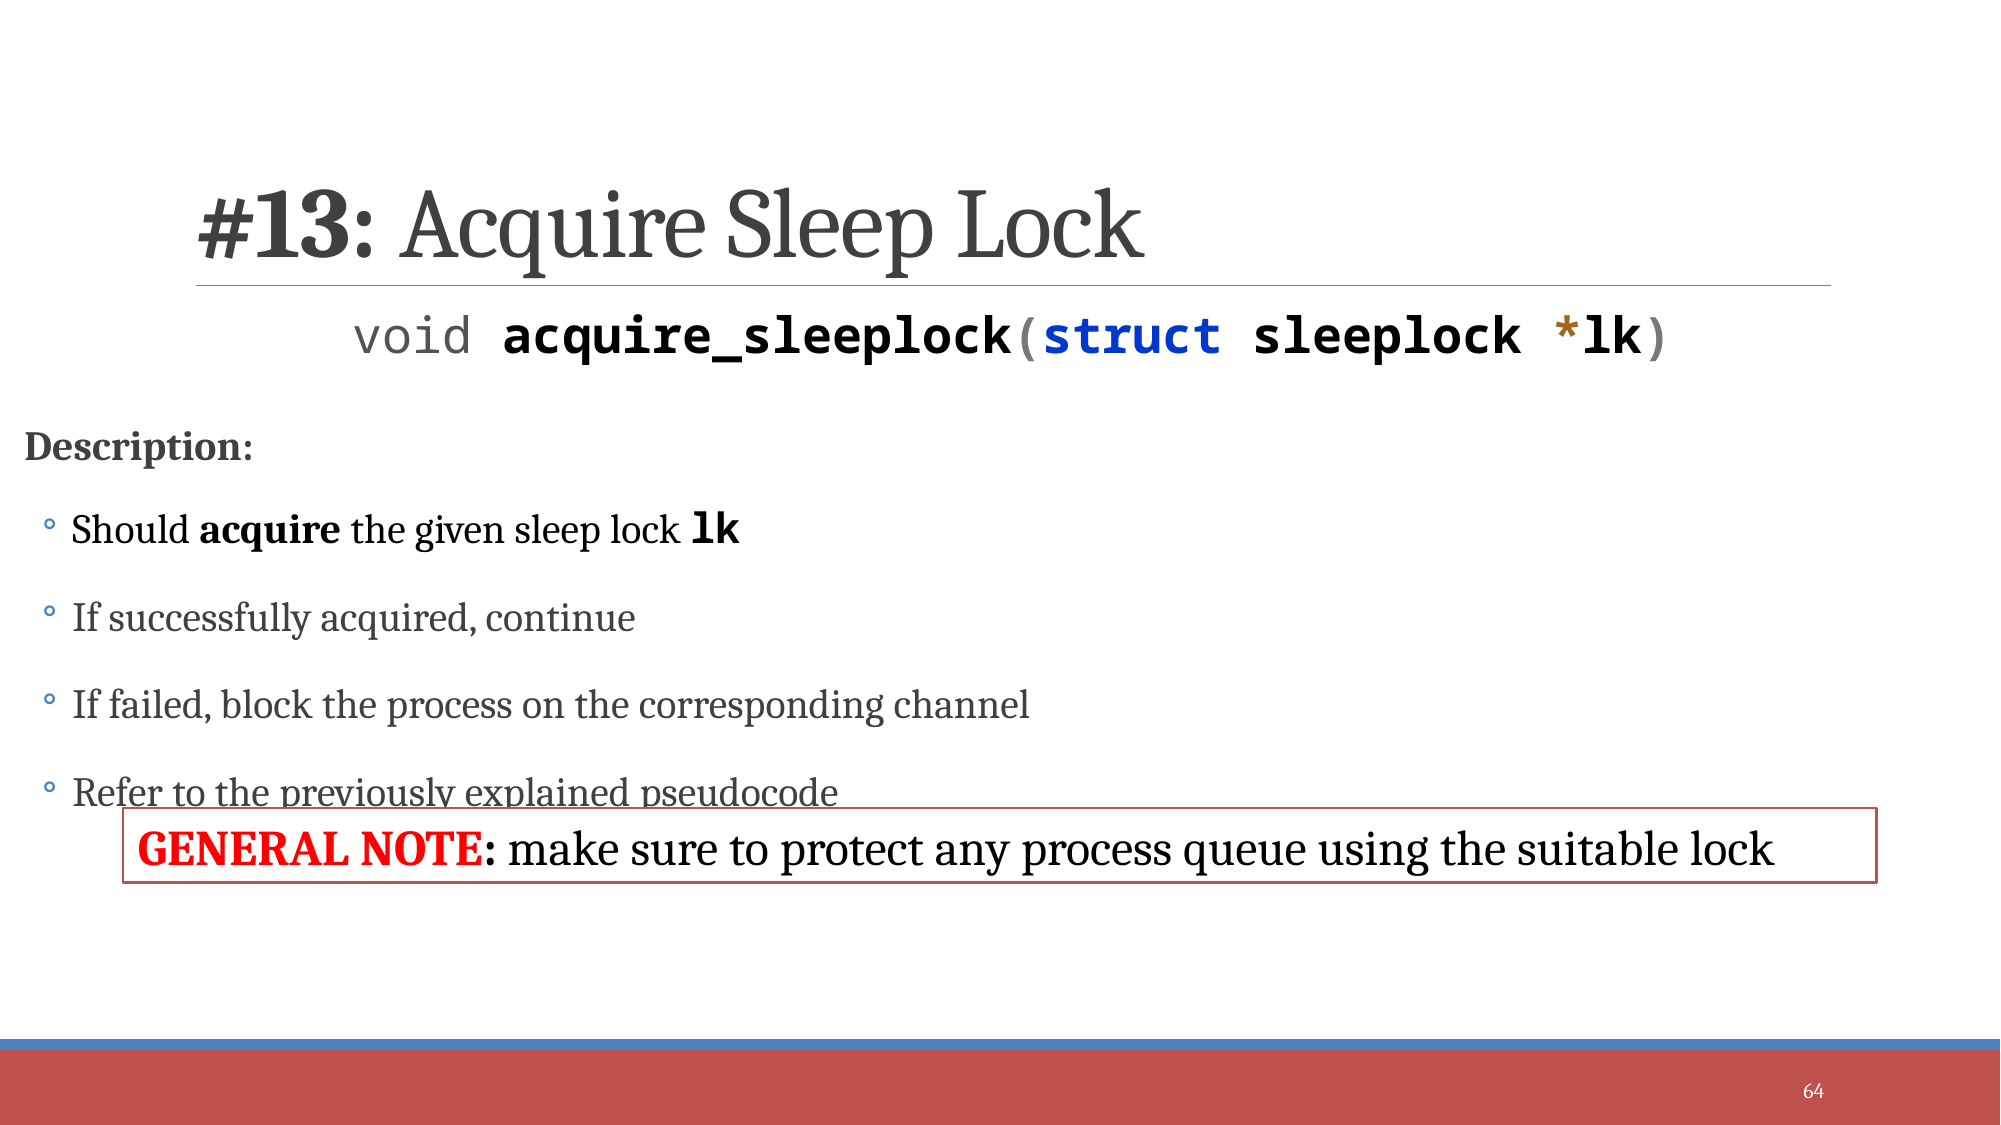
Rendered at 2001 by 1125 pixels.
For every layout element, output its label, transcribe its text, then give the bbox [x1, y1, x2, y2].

text_box GENERAL NOTE: make sure to protect any process queue using the suitable lock [122, 807, 1878, 884]
slide_number 64 [1624, 1059, 1840, 1120]
title #13: Acquire Sleep Lock [180, 47, 1830, 285]
list void acquire_sleeplock(struct sleeplock *lk) Description: Should acquire the given sleep lock lk If successfully acquired, continue If failed, block the process on the corresponding channel Refer to the previously explained pseudocode [9, 302, 2000, 1125]
